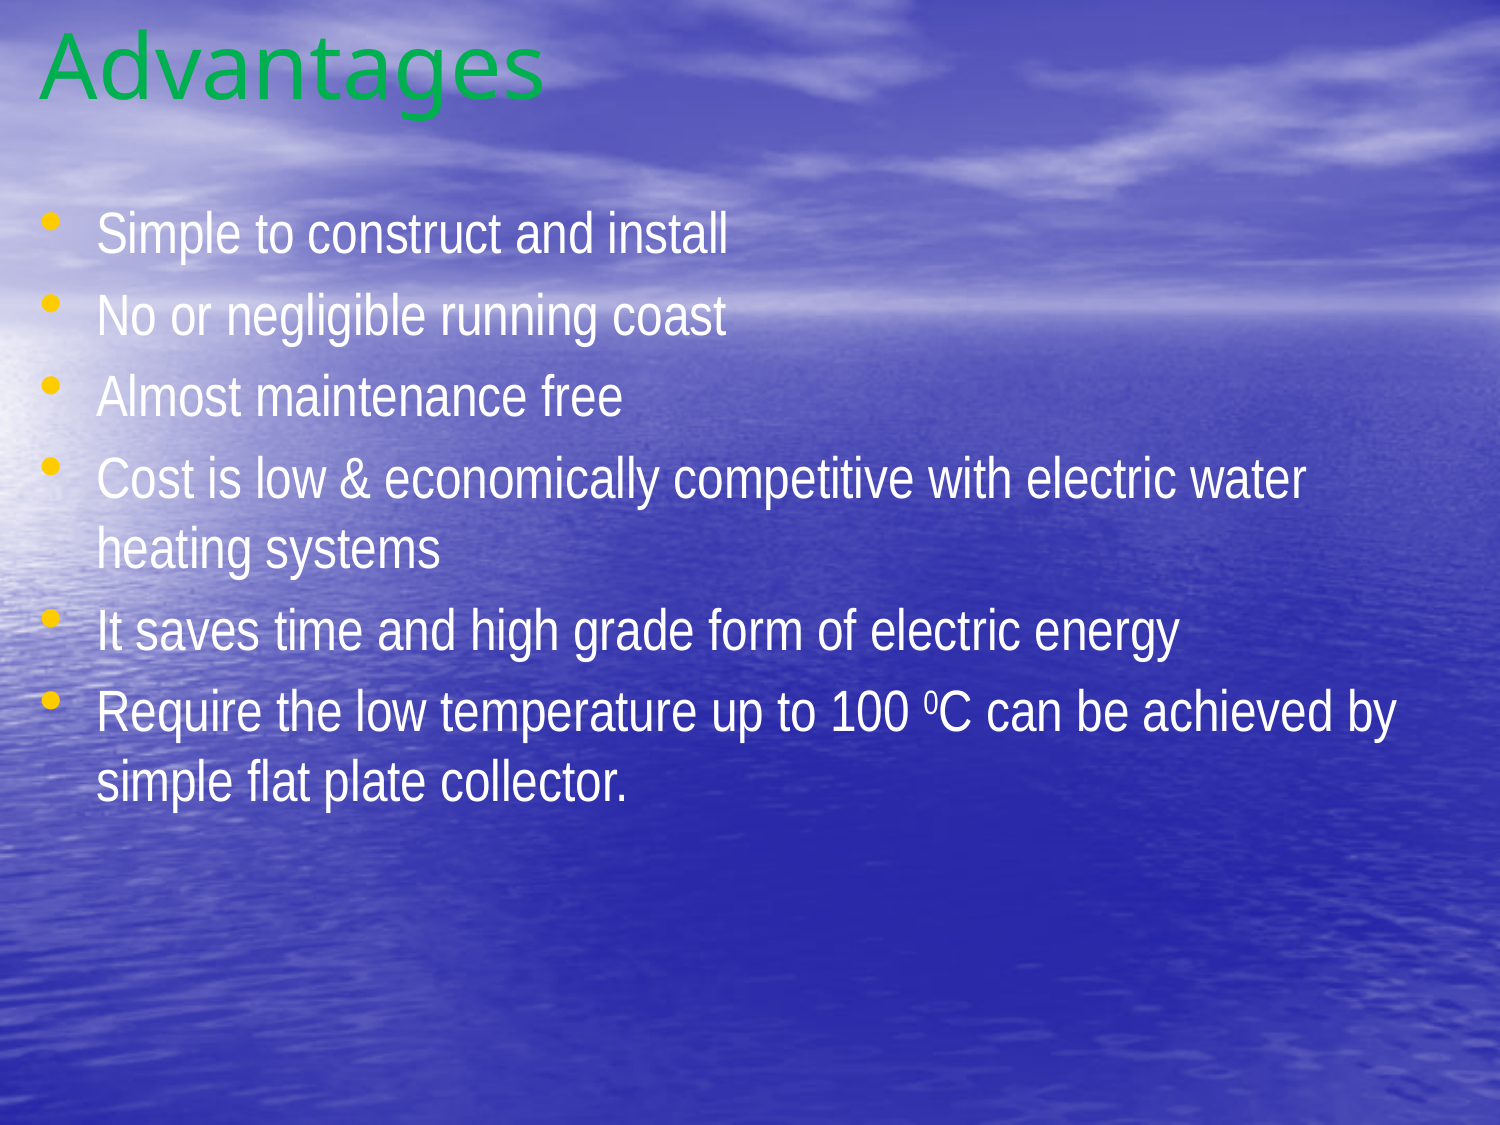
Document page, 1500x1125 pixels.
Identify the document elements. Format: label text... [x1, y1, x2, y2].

list Simple to construct and install No or negligible running coast Almost maintenance free Cost is low & economically competitive with electric water heating systems It saves time and high grade form of electric energy Require the low temperature up to 100 0C can be achieved by simple flat plate collector. [24, 187, 1475, 1100]
title Advantages [24, 0, 1375, 125]
